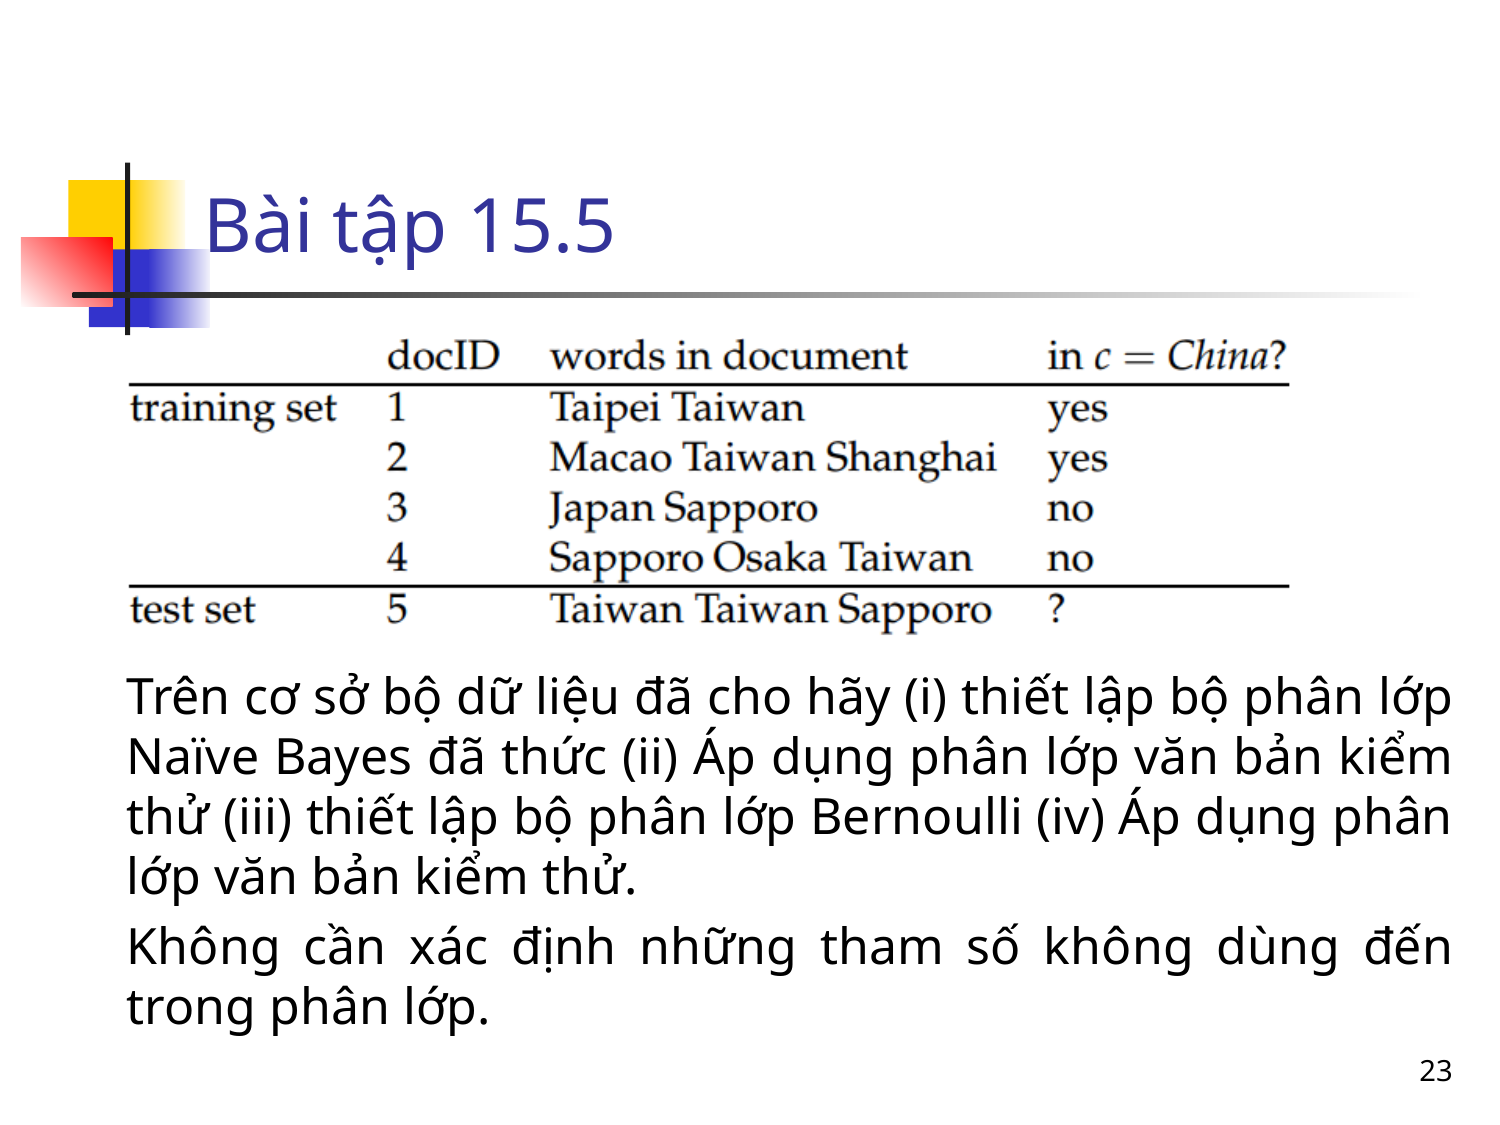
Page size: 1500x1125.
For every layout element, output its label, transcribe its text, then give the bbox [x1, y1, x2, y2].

text_box Bài tập 15.5 [188, 35, 1467, 275]
picture [123, 337, 1314, 647]
text_box <number> [1155, 1024, 1468, 1100]
text_box Trên cơ sở bộ dữ liệu đã cho hãy (i) thiết lập bộ phân lớp Naïve Bayes đã thức (ii) Áp dụng phân lớp văn bản kiểm thử (iii) thiết lập bộ phân lớp Bernoulli (iv) Áp dụng phân lớp văn bản kiểm thử. Không cần xác định những tham số không dùng đến trong phân lớp. [112, 656, 1469, 1012]
